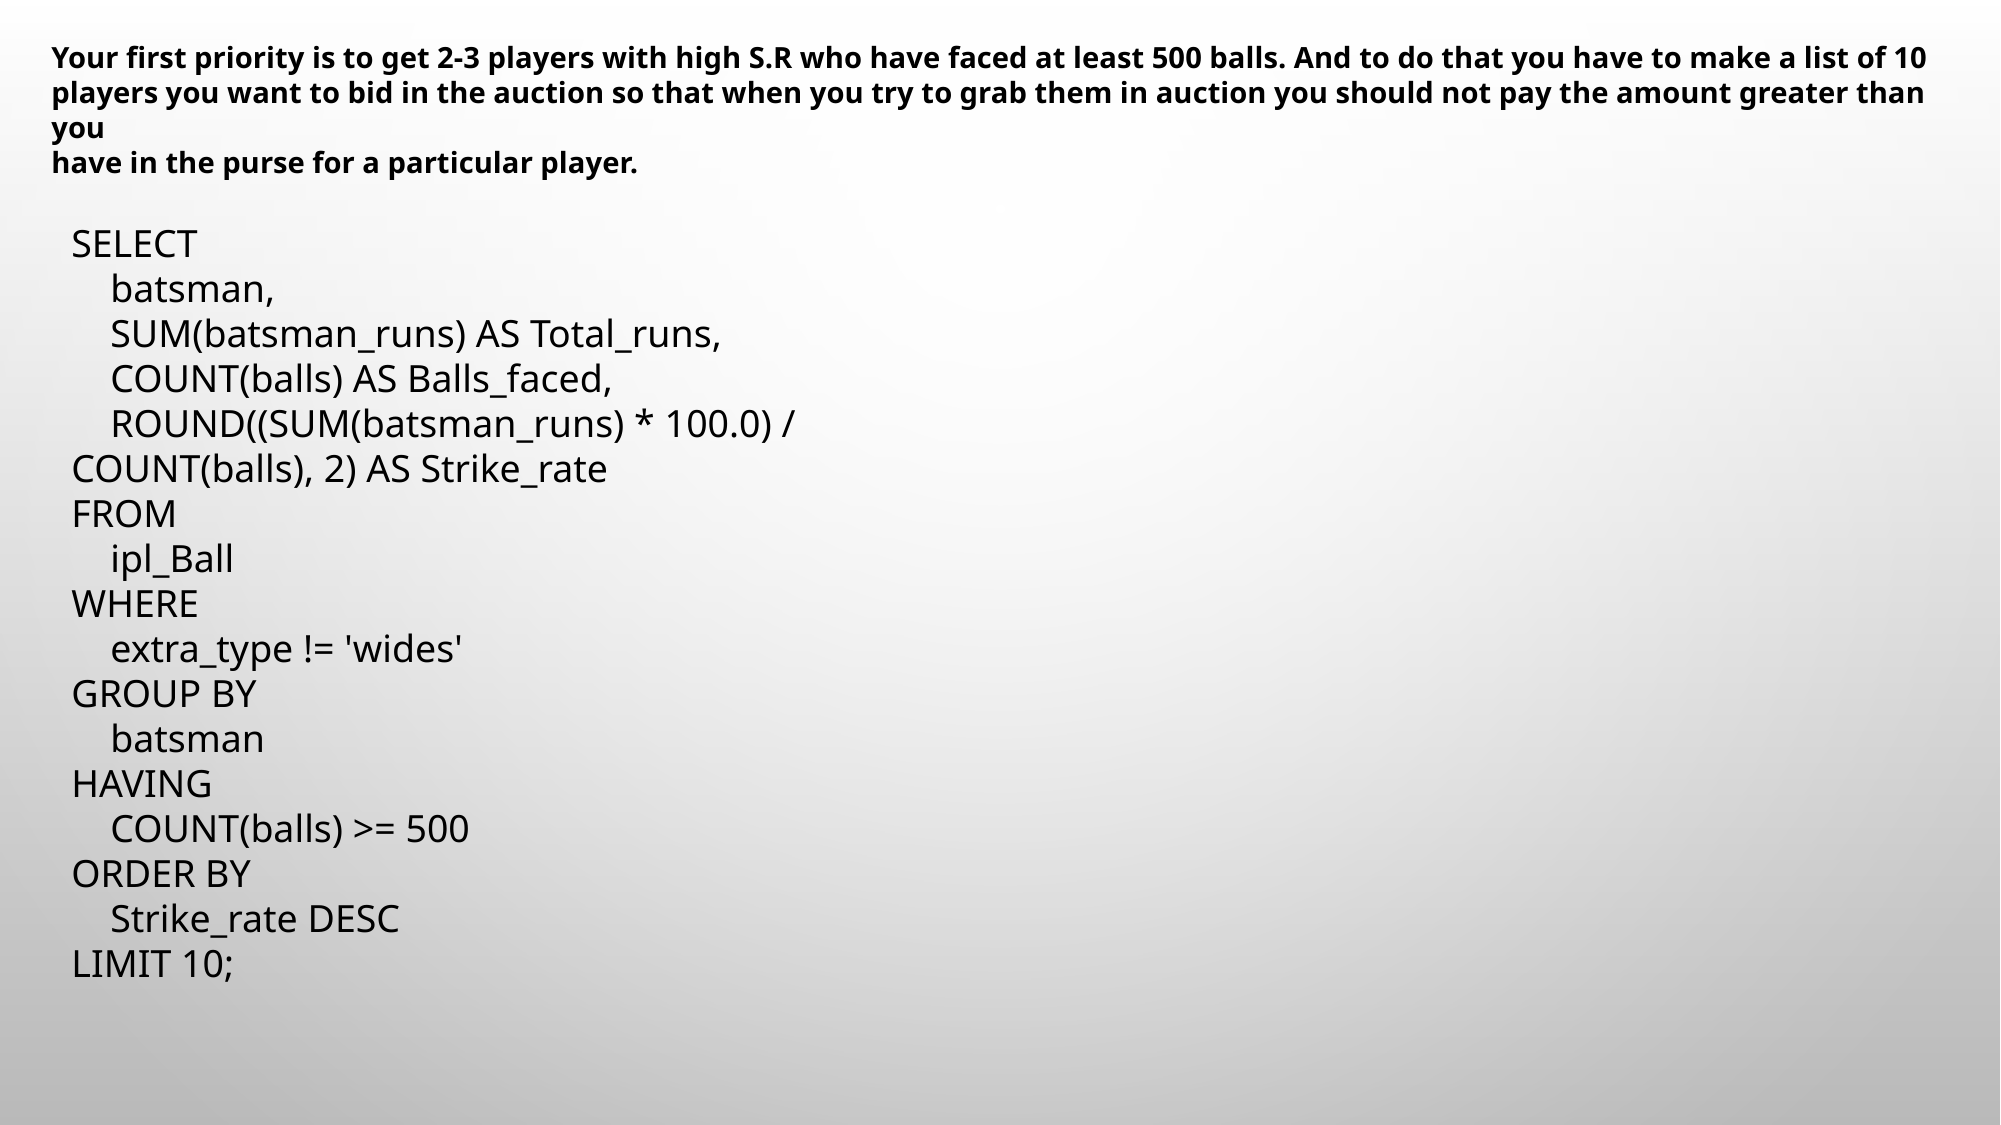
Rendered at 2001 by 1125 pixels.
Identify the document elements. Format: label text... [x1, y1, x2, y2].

text_box Your first priority is to get 2-3 players with high S.R who have faced at least 500 balls. And to do that you have to make a list of 10 players you want to bid in the auction so that when you try to grab them in auction you should not pay the amount greater than you have in the purse for a particular player. [36, 32, 1955, 187]
picture [0, 0, 2000, 1125]
text_box SELECT batsman, SUM(batsman_runs) AS Total_runs, COUNT(balls) AS Balls_faced, ROUND((SUM(batsman_runs) * 100.0) / COUNT(balls), 2) AS Strike_rate FROM ipl_Ball WHERE extra_type != 'wides' GROUP BY batsman HAVING COUNT(balls) >= 500 ORDER BY Strike_rate DESC LIMIT 10; [56, 212, 943, 993]
